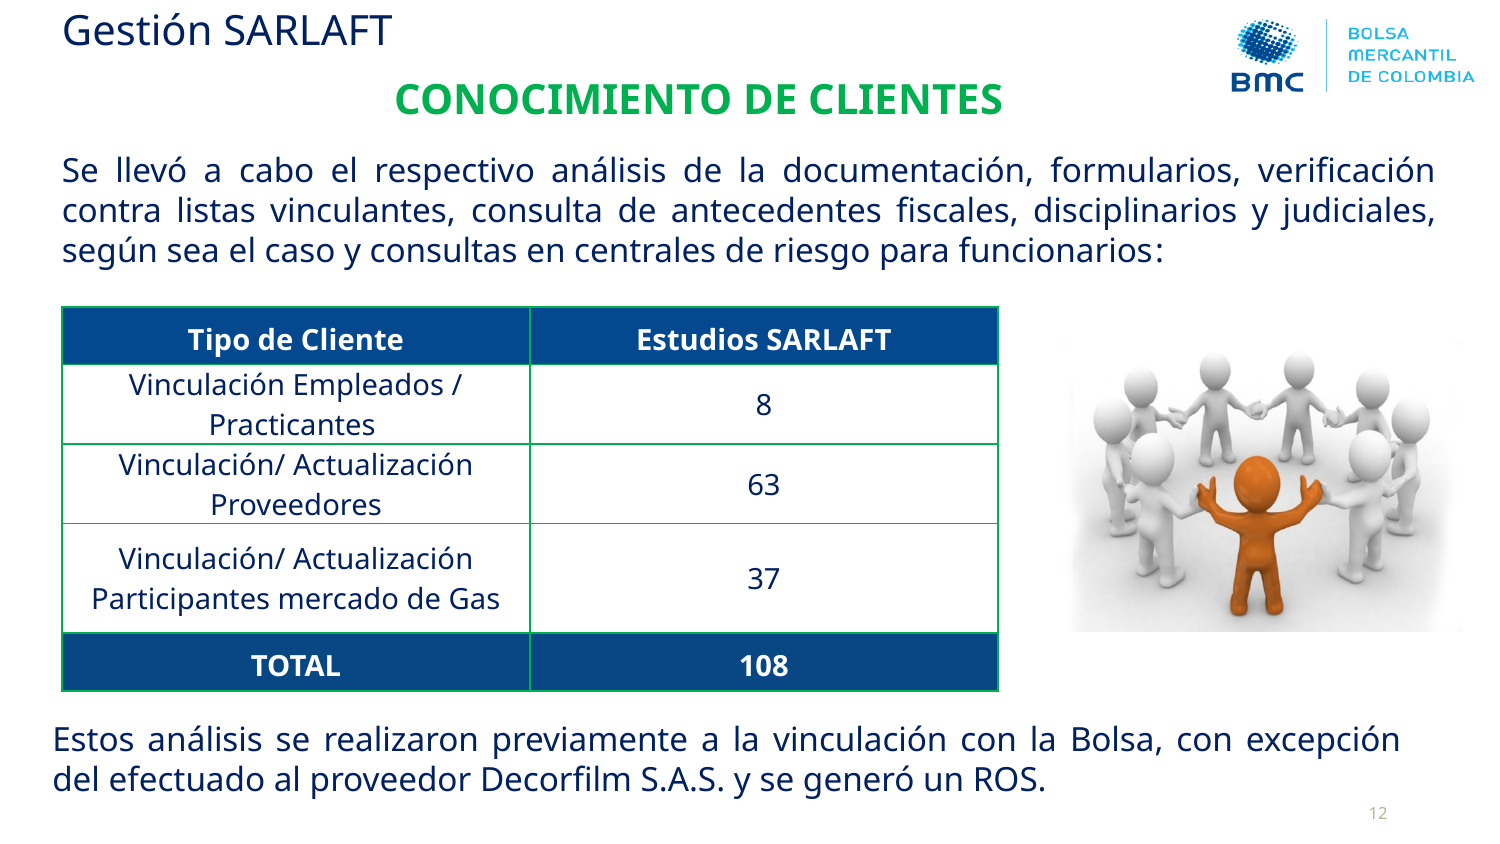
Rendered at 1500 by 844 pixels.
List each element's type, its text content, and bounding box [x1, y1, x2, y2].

table_cell Vinculación Empleados / Practicantes [63, 365, 529, 443]
table_cell 63 [531, 445, 997, 523]
table_cell 8 [531, 365, 997, 443]
picture [1062, 340, 1463, 632]
list Se llevó a cabo el respectivo análisis de la documentación, formularios, verificación contra listas vinculantes, consulta de antecedentes fiscales, disciplinarios y judiciales, según sea el caso y consultas en centrales de riesgo para funcionarios: [61, 149, 1438, 301]
picture [1229, 18, 1478, 96]
table_cell TOTAL [63, 634, 529, 690]
table_cell Vinculación/ Actualización Participantes mercado de Gas [63, 524, 529, 632]
text_box CONOCIMIENTO DE CLIENTES [135, 42, 1263, 161]
table_cell 37 [531, 524, 997, 632]
list Gestión SARLAFT [61, 11, 529, 86]
table_header Estudios SARLAFT [531, 308, 997, 364]
table_header Tipo de Cliente [63, 308, 529, 364]
table_cell Vinculación/ Actualización Proveedores [63, 445, 529, 523]
table_cell 108 [531, 634, 997, 690]
list Estos análisis se realizaron previamente a la vinculación con la Bolsa, con excepción del efectuado al proveedor Decorfilm S.A.S. y se generó un ROS. [52, 718, 1404, 815]
